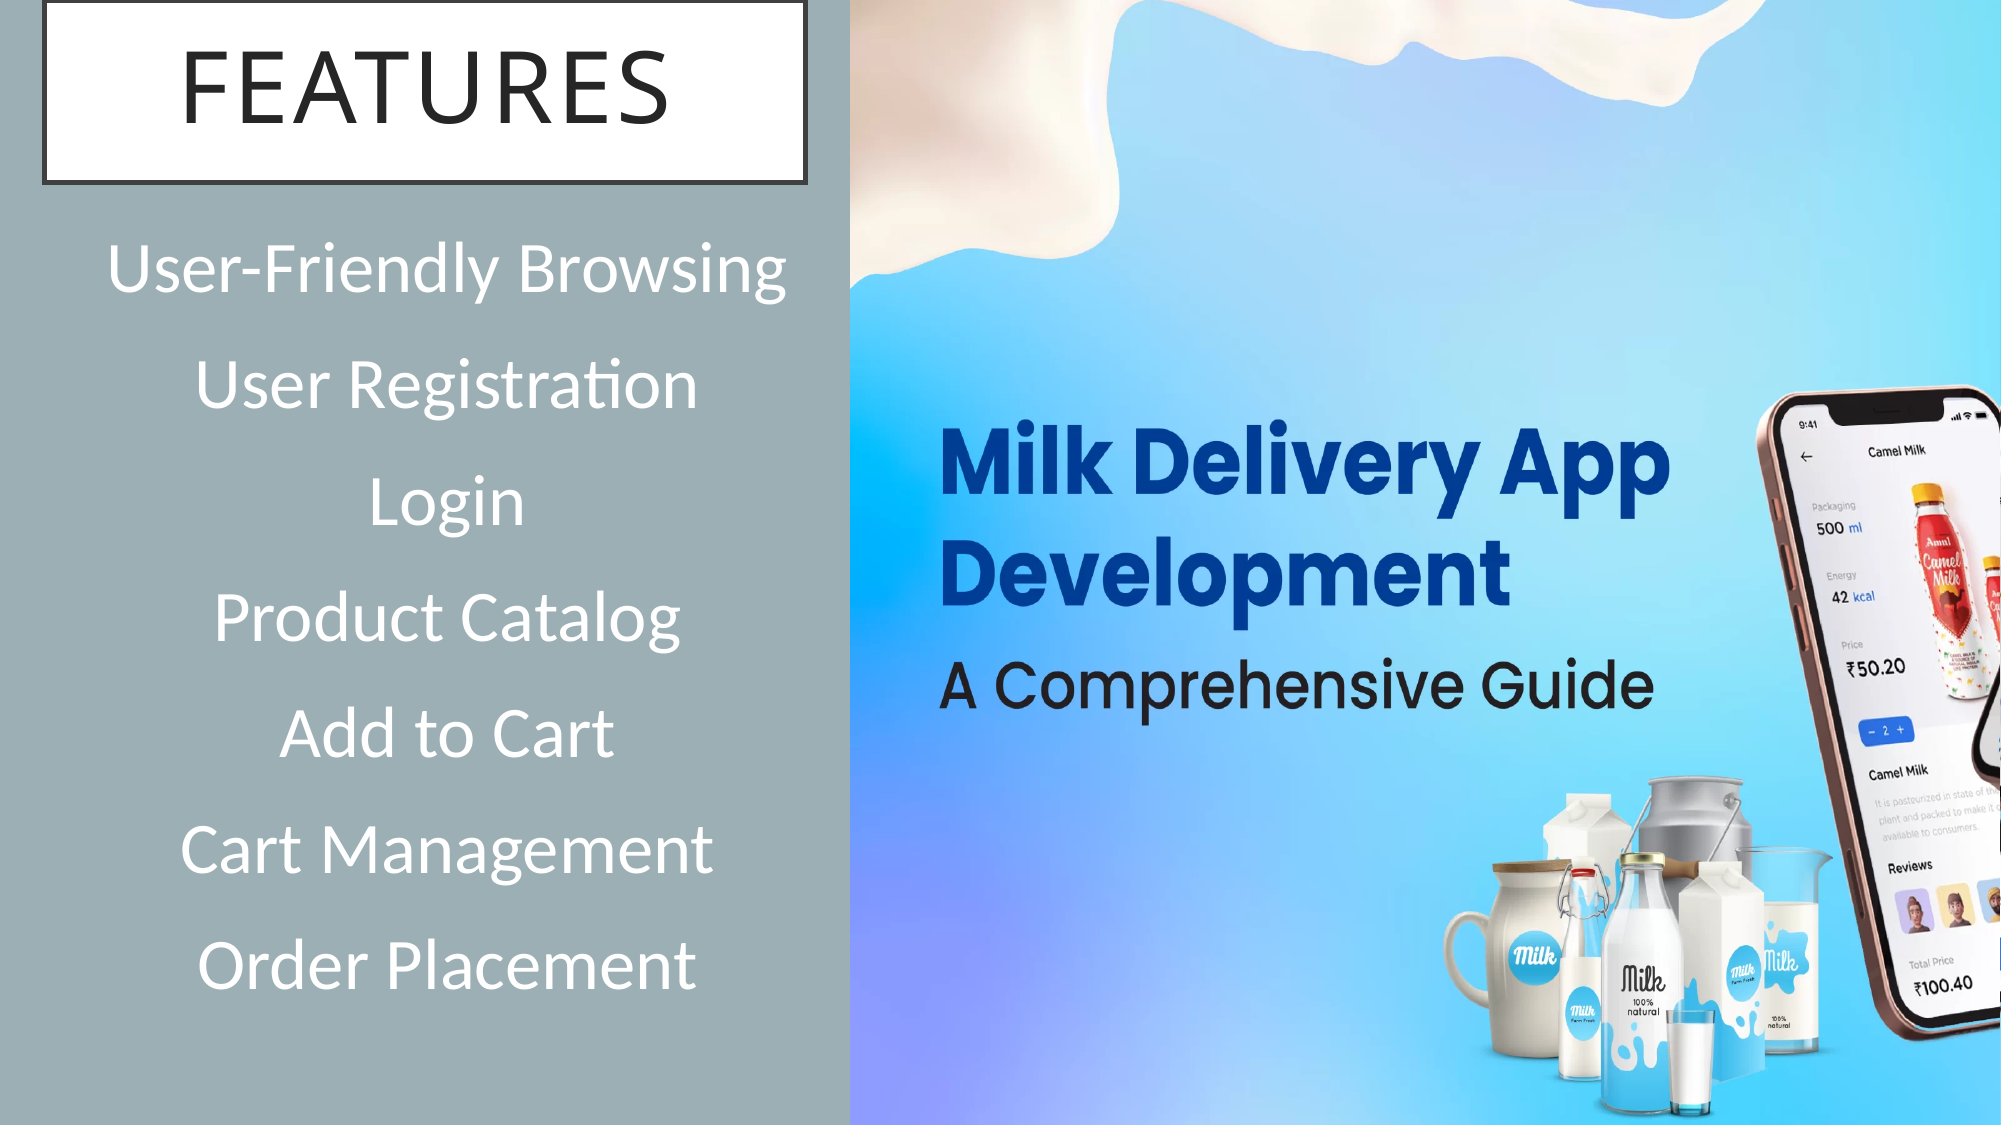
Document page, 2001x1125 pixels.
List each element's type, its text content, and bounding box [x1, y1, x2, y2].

list User-Friendly Browsing User Registration Login Product Catalog Add to Cart Cart Management Order Placement [44, 203, 806, 1104]
title FEATURES [42, 0, 808, 185]
picture [850, 0, 2001, 1125]
